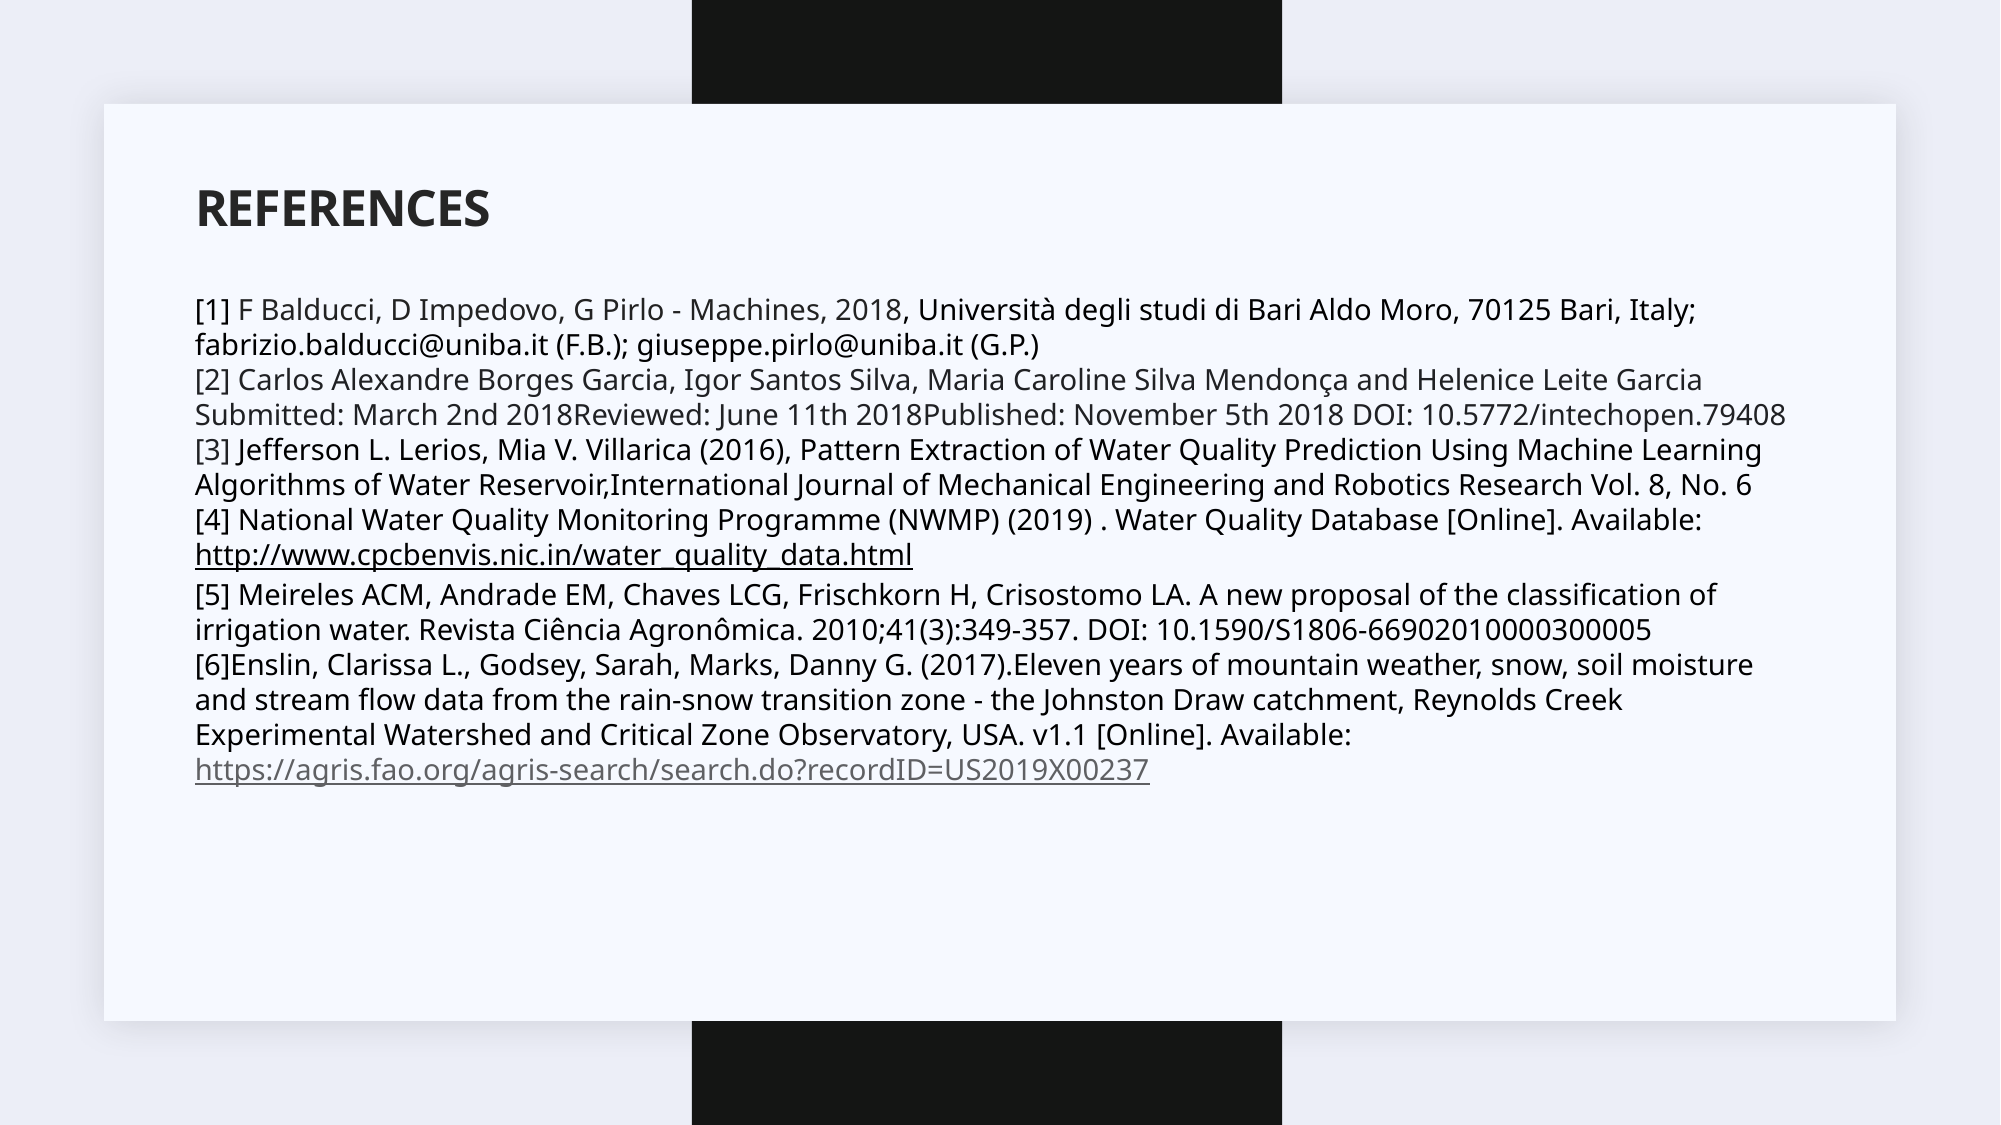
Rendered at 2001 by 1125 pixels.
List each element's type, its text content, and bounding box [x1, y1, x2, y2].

title References [180, 124, 1830, 245]
text_box [1] F Balducci, D Impedovo, G Pirlo - Machines, 2018, Università degli studi di Bari Aldo Moro, 70125 Bari, Italy; fabrizio.balducci@uniba.it (F.B.); giuseppe.pirlo@uniba.it (G.P.) [2] Carlos Alexandre Borges Garcia, Igor Santos Silva, Maria Caroline Silva Mendonça and Helenice Leite Garcia Submitted: March 2nd 2018Reviewed: June 11th 2018Published: November 5th 2018 DOI: 10.5772/intechopen.79408 [3] Jefferson L. Lerios, Mia V. Villarica (2016), Pattern Extraction of Water Quality Prediction Using Machine Learning Algorithms of Water Reservoir,International Journal of Mechanical Engineering and Robotics Research Vol. 8, No. 6 [4] National Water Quality Monitoring Programme (NWMP) (2019) . Water Quality Database [Online]. Available: http://www.cpcbenvis.nic.in/water_quality_data.html [5] Meireles ACM, Andrade EM, Chaves LCG, Frischkorn H, Crisostomo LA. A new proposal of the classification of irrigation water. Revista Ciência Agronômica. 2010;41(3):349-357. DOI: 10.1590/S1806-66902010000300005 [6]Enslin, Clarissa L., Godsey, Sarah, Marks, Danny G. (2017).Eleven years of mountain weather, snow, soil moisture and stream flow data from the rain-snow transition zone - the Johnston Draw catchment, Reynolds Creek Experimental Watershed and Critical Zone Observatory, USA. v1.1 [Online]. Available: https://agris.fao.org/agris-search/search.do?recordID=US2019X00237 [179, 284, 1804, 903]
